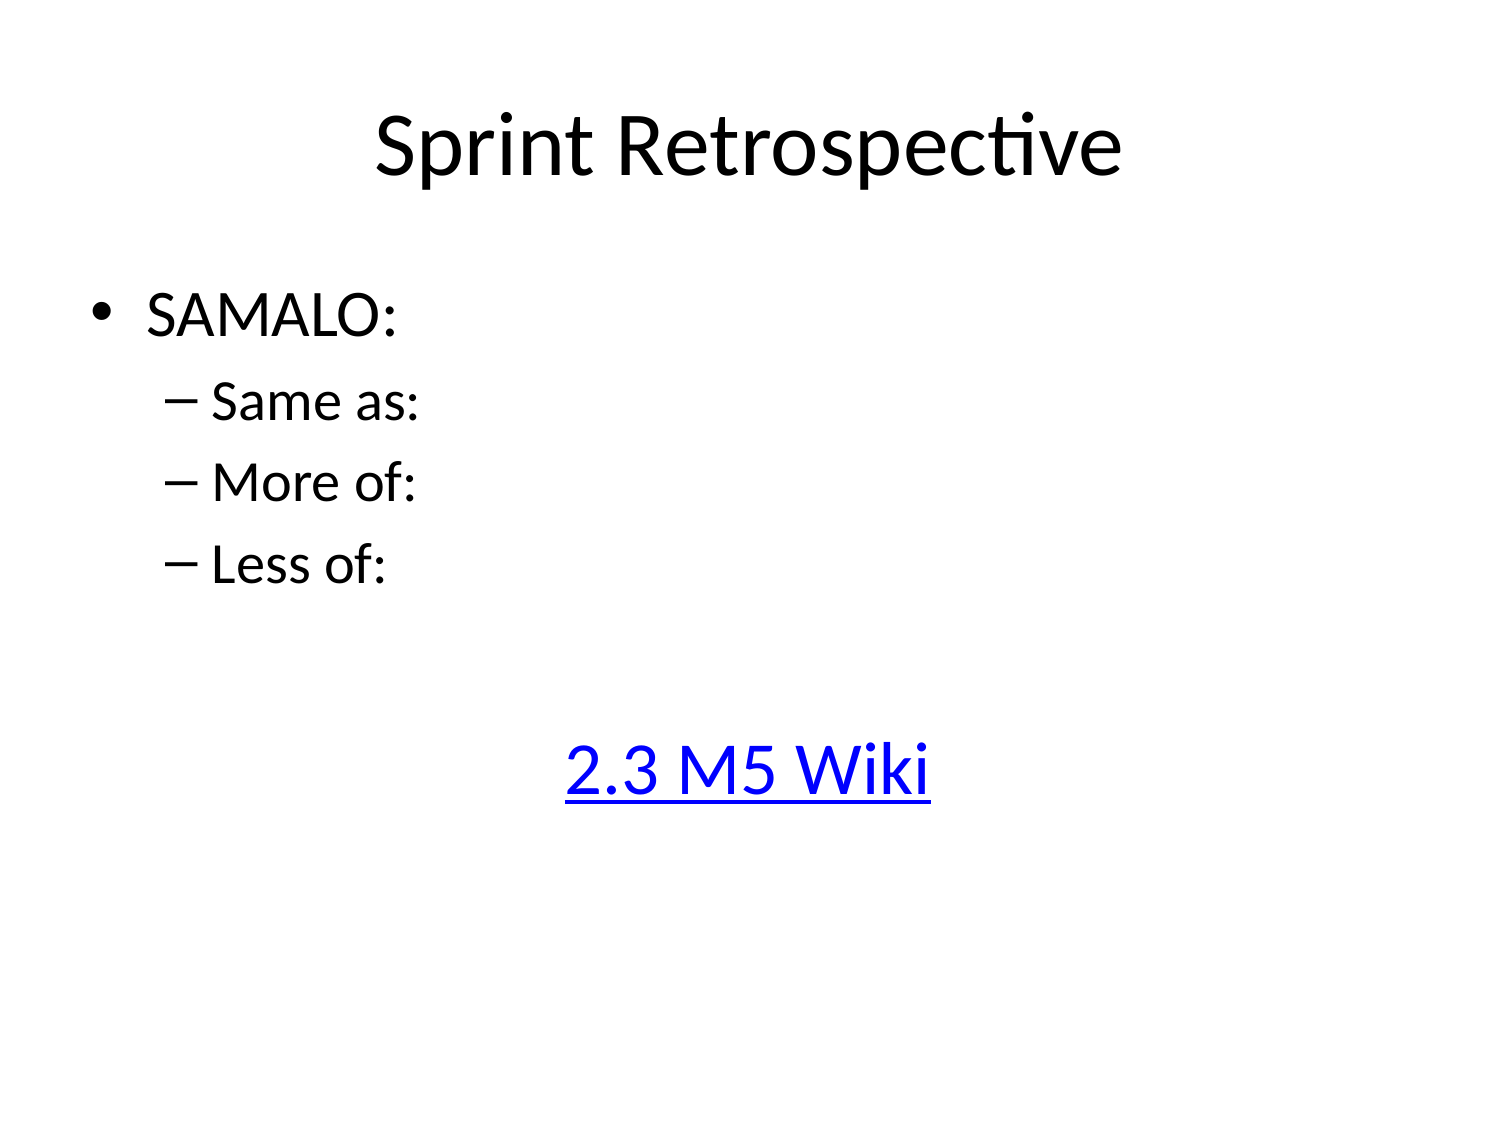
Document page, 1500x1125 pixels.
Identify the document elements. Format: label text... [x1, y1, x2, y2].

title Sprint Retrospective [74, 44, 1426, 233]
list SAMALO: Same as: More of: Less of: [74, 262, 1426, 638]
text_box 2.3 M5 Wiki [549, 712, 950, 818]
